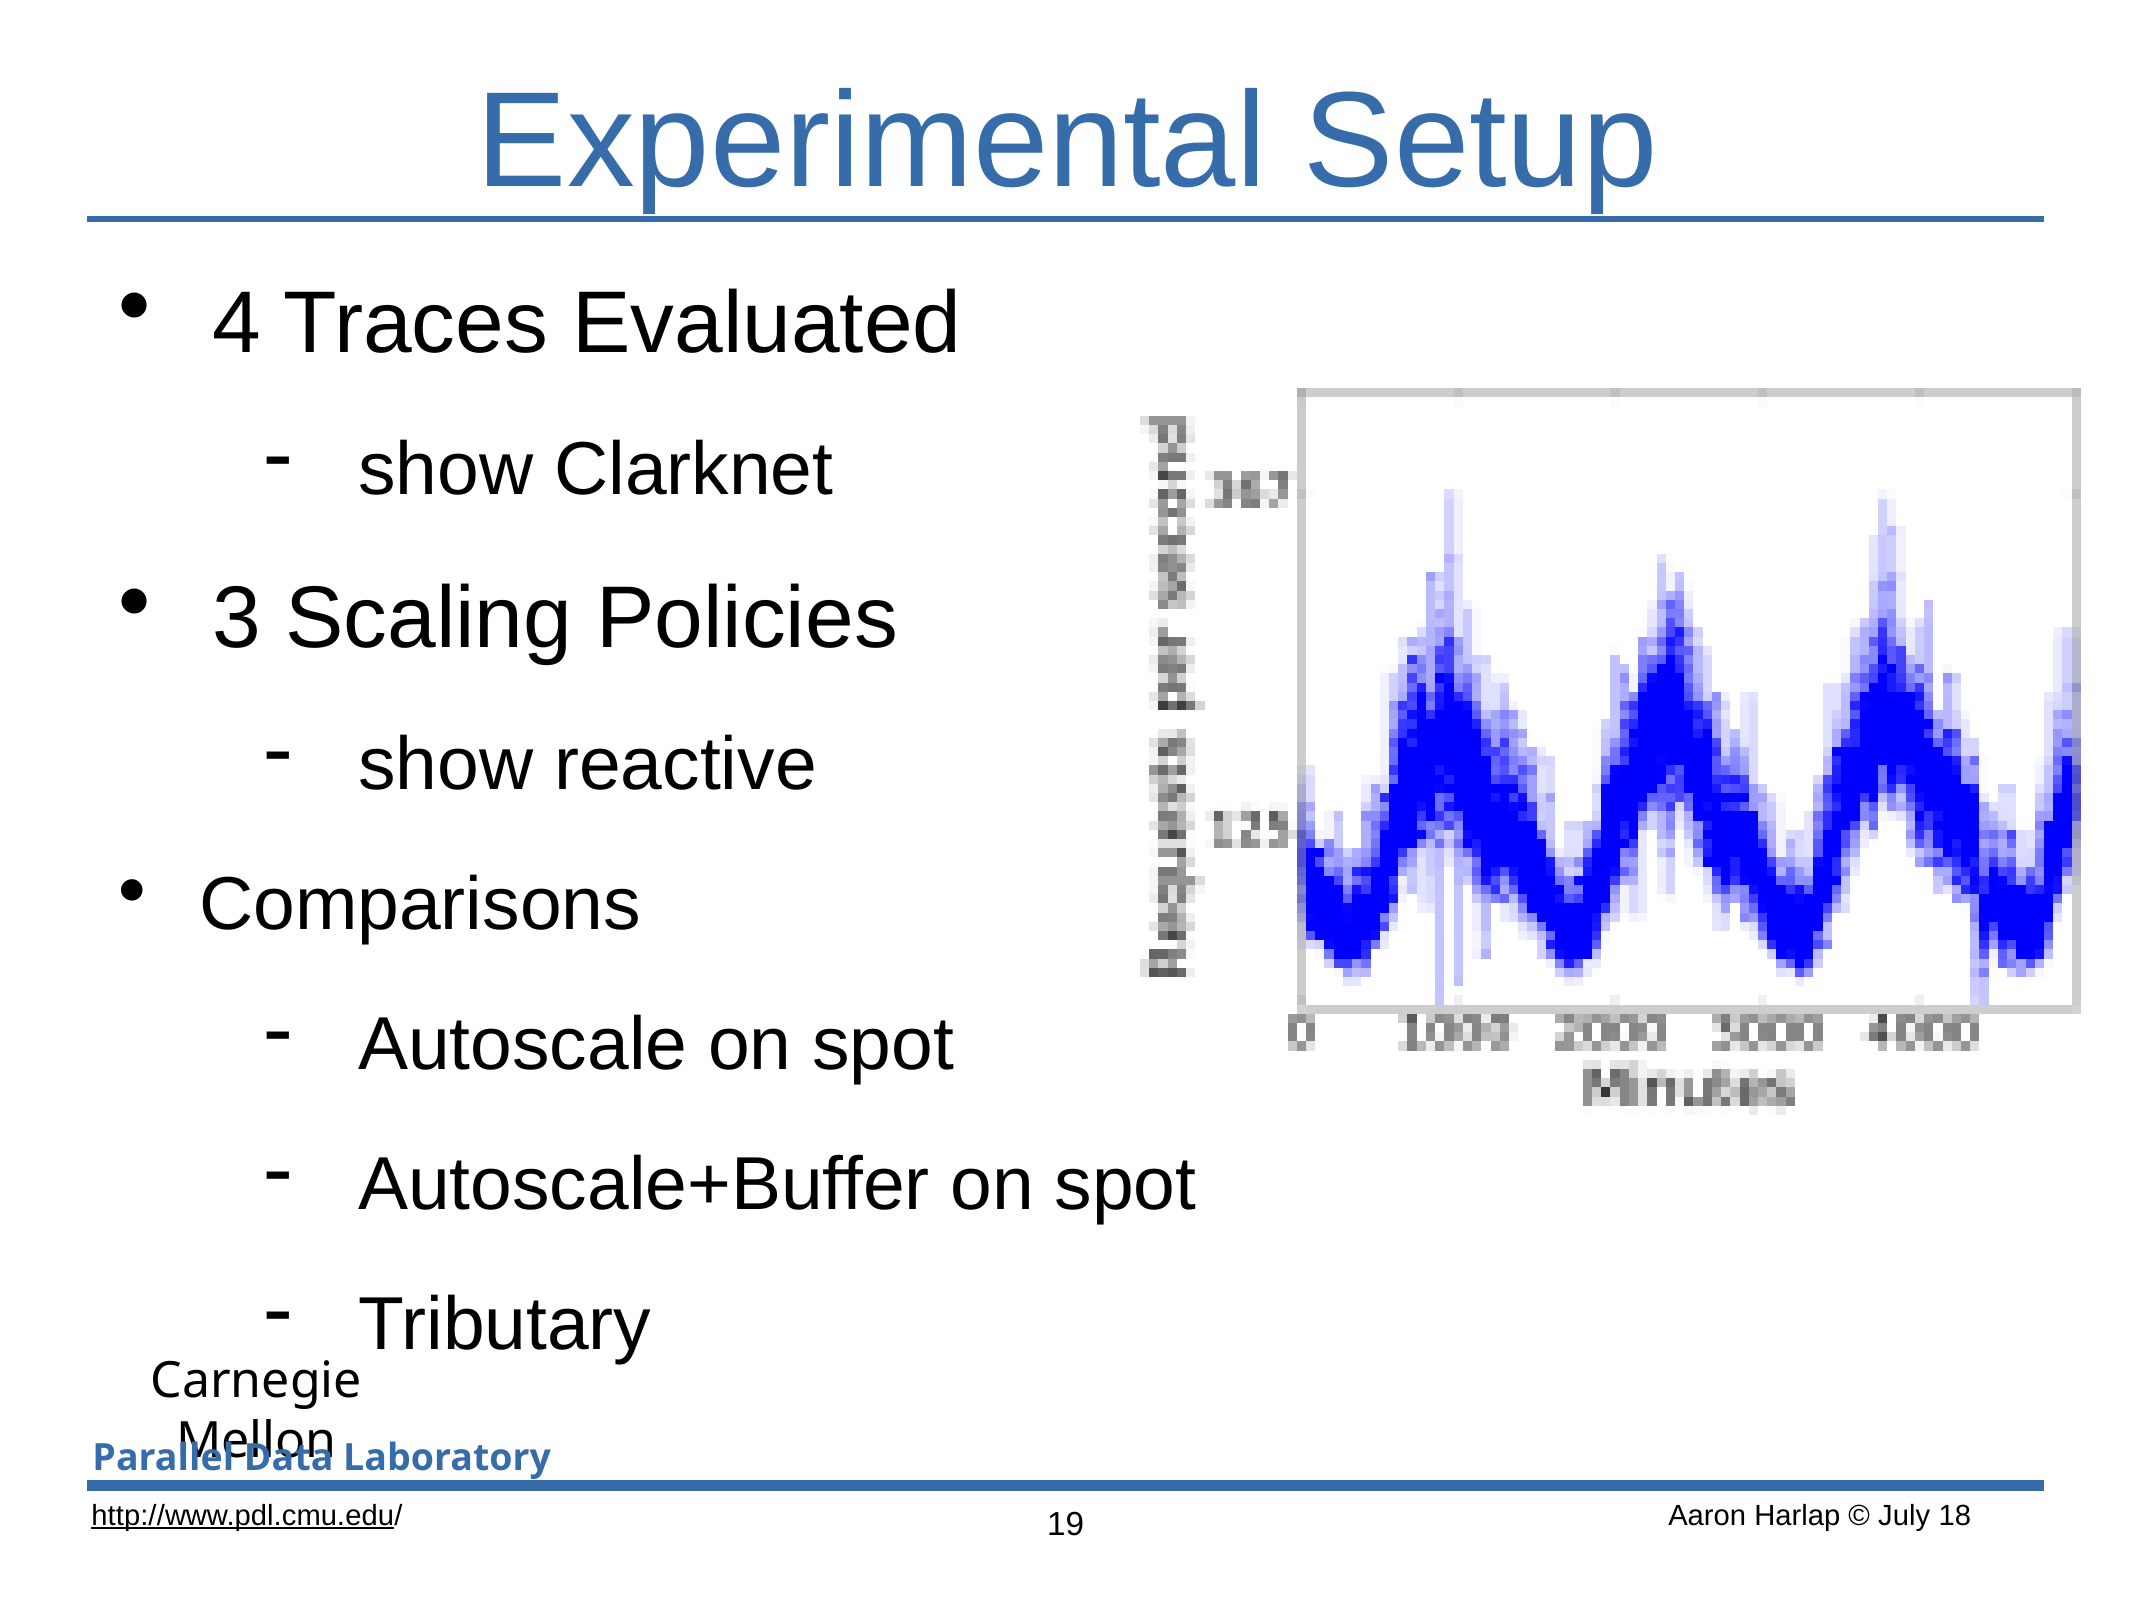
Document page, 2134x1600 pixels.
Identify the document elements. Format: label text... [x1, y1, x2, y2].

picture [1121, 352, 2134, 1143]
title Experimental Setup [3, 41, 2132, 224]
slide_number 19 [1037, 1493, 1094, 1548]
list 4 Traces Evaluated show Clarknet 3 Scaling Policies show reactive Comparisons Autoscale on spot Autoscale+Buffer on spot Tributary [57, 255, 2074, 1478]
